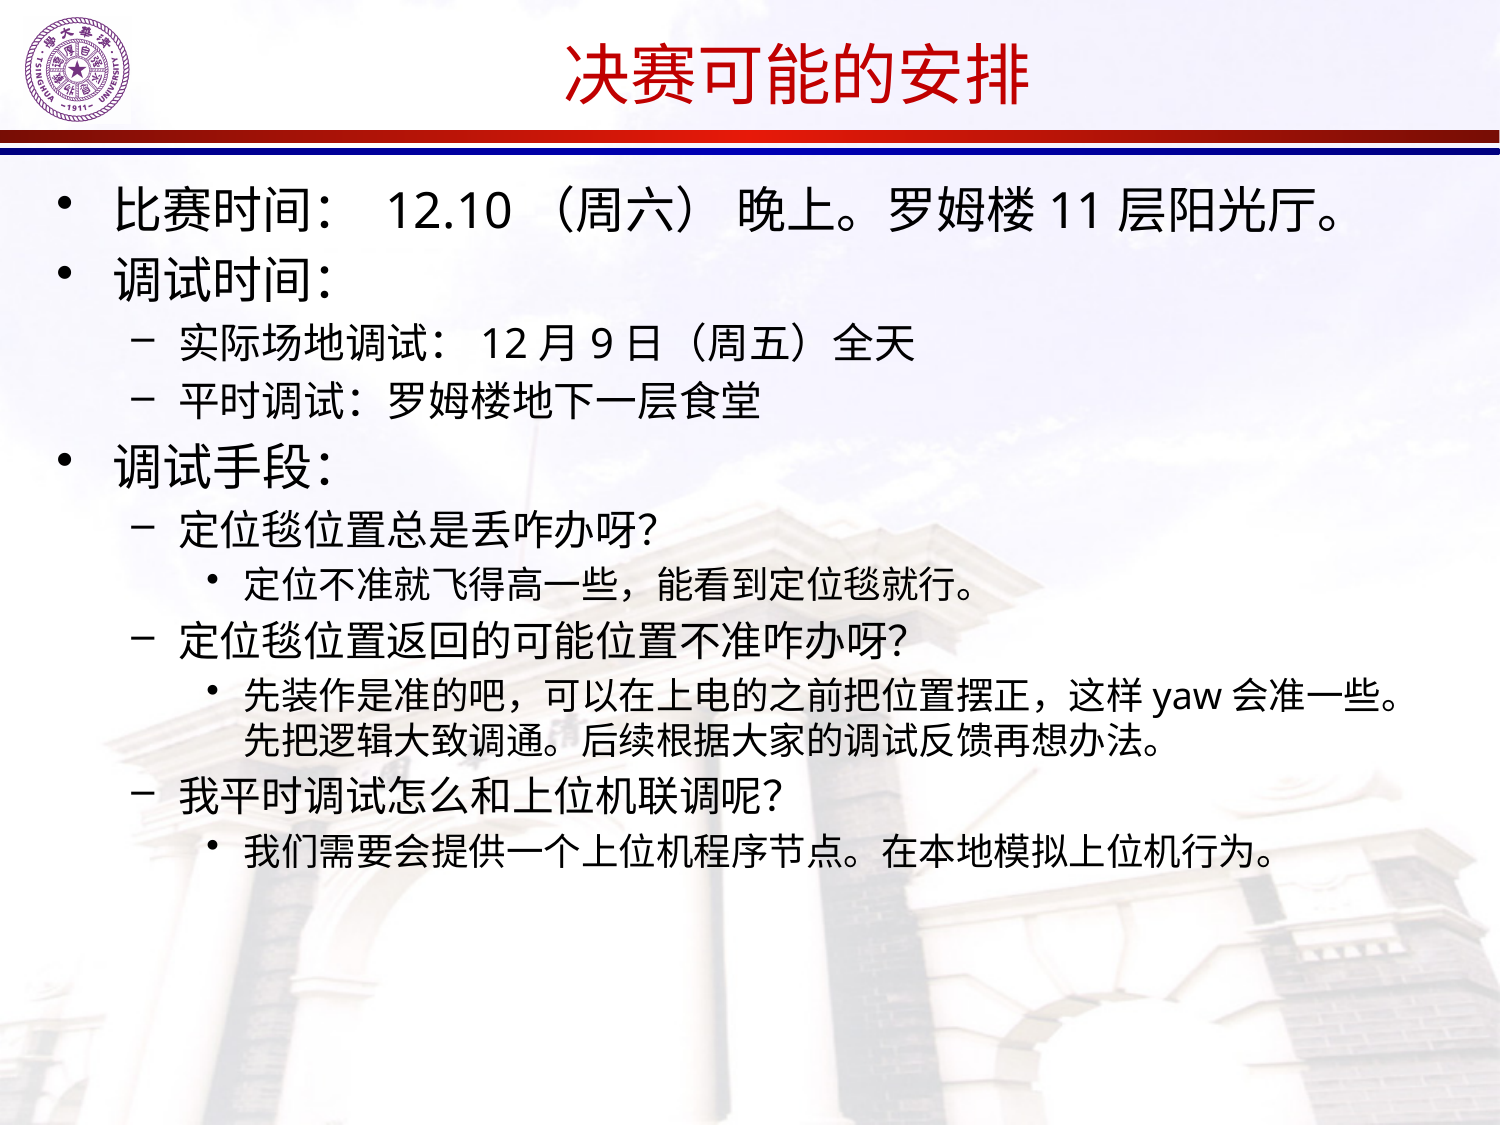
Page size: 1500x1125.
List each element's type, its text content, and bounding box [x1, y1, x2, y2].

list 比赛时间： 12.10（周六） 晚上。罗姆楼11层阳光厅。 调试时间： 实际场地调试：12月9日（周五）全天 平时调试：罗姆楼地下一层食堂 调试手段： 定位毯位置总是丢咋办呀？ 定位不准就飞得高一些，能看到定位毯就行。 定位毯位置返回的可能位置不准咋办呀？ 先装作是准的吧，可以在上电的之前把位置摆正，这样yaw会准一些。先把逻辑大致调通。后续根据大家的调试反馈再想办法。 我平时调试怎么和上位机联调呢？ 我们需要会提供一个上位机程序节点。在本地模拟上位机行为。 [41, 170, 1459, 1041]
title 决赛可能的安排 [153, 10, 1442, 136]
picture [0, 0, 1500, 1125]
